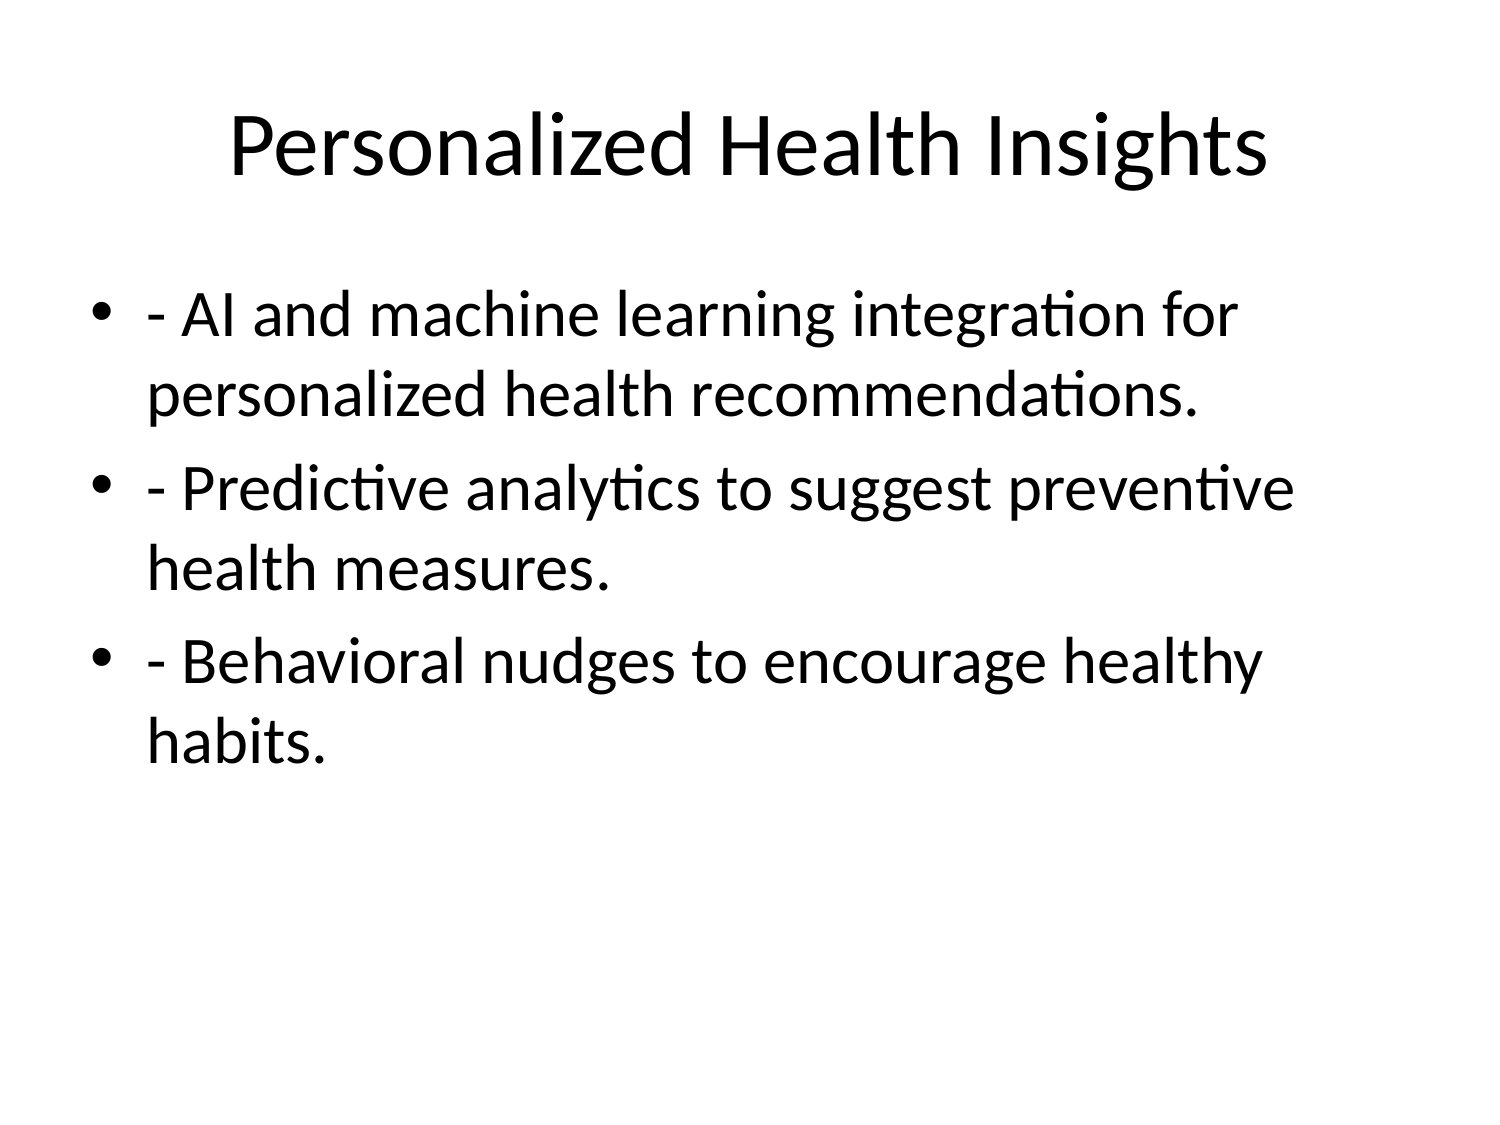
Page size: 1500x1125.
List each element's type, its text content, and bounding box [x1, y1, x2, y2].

list - AI and machine learning integration for personalized health recommendations. - Predictive analytics to suggest preventive health measures. - Behavioral nudges to encourage healthy habits. [75, 262, 1425, 1005]
title Personalized Health Insights [75, 45, 1425, 233]
